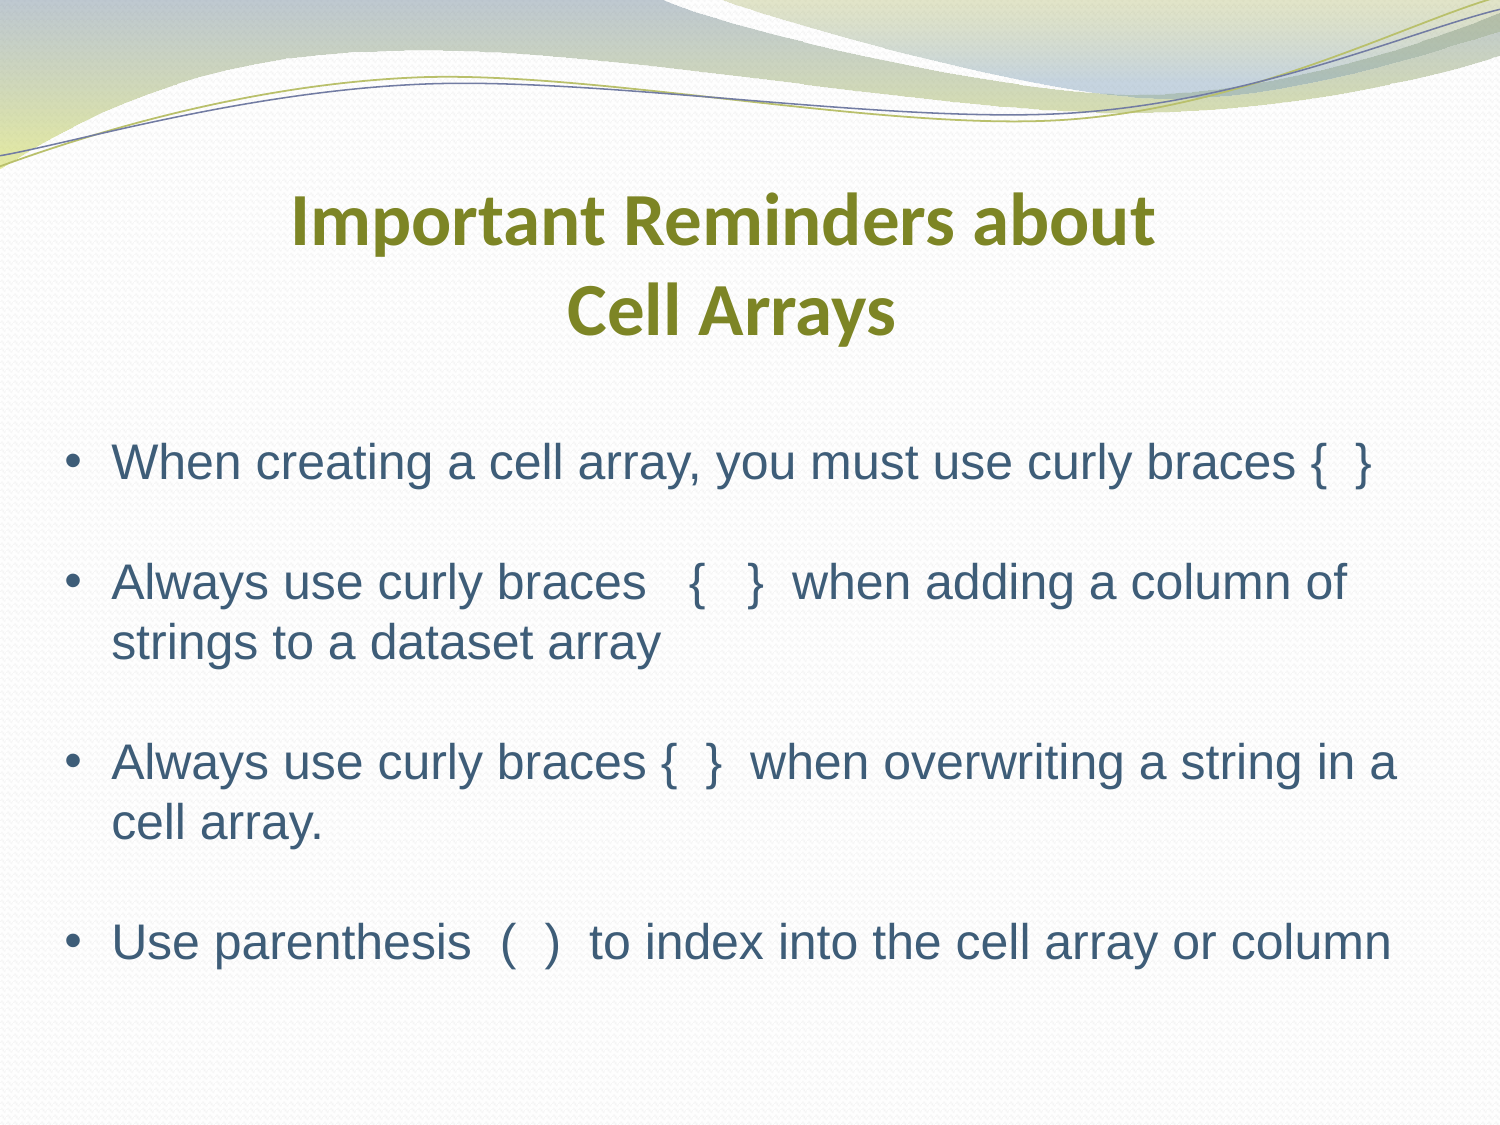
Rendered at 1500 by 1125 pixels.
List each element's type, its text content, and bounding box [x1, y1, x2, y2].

text_box When creating a cell array, you must use curly braces { } Always use curly braces { } when adding a column of strings to a dataset array Always use curly braces { } when overwriting a string in a cell array. Use parenthesis ( ) to index into the cell array or column [49, 362, 1458, 1068]
title Important Reminders about Cell Arrays [51, 162, 1414, 350]
